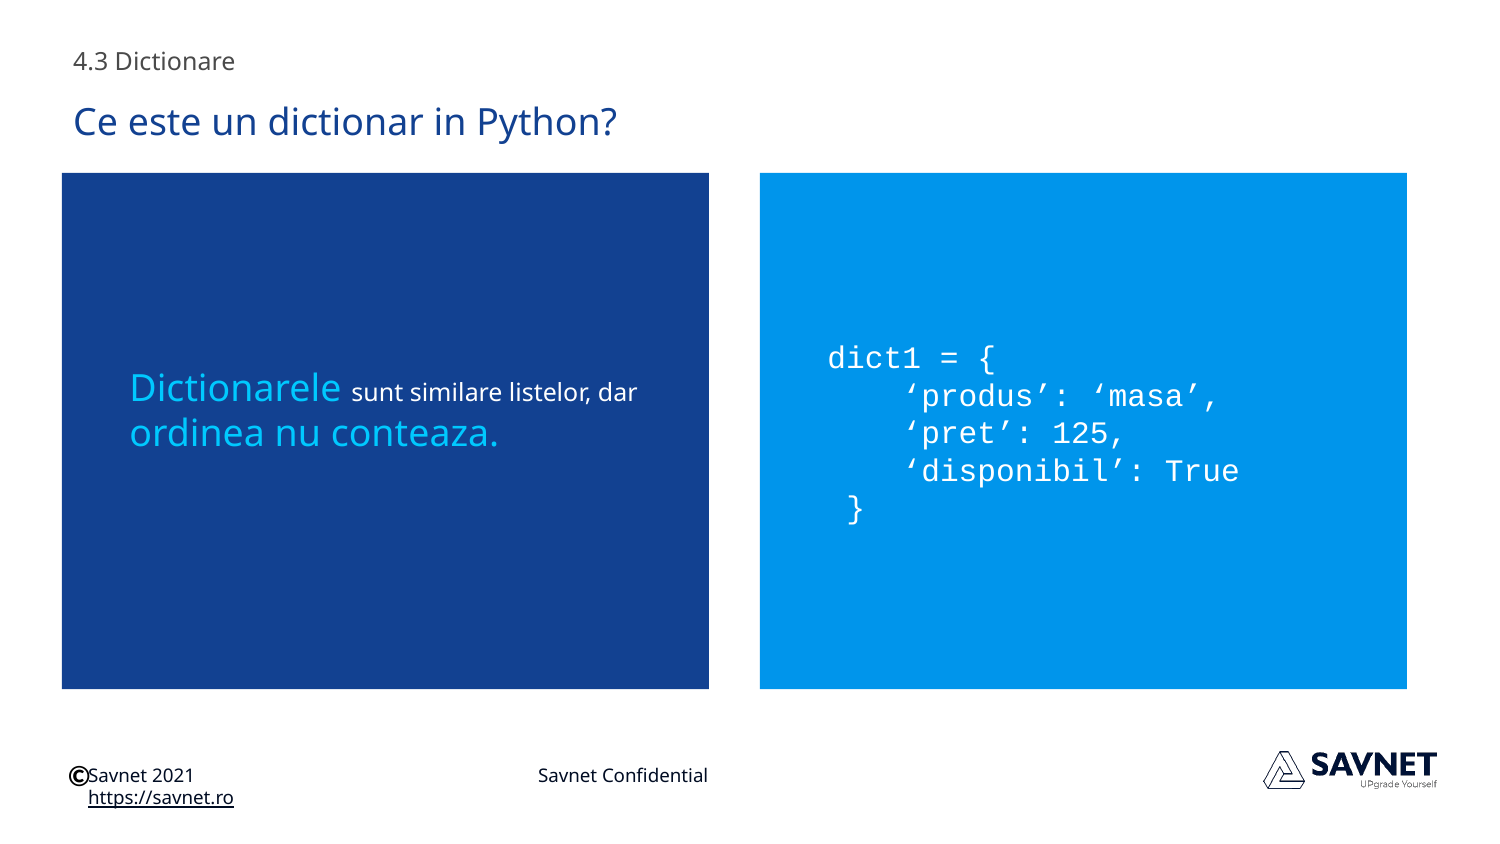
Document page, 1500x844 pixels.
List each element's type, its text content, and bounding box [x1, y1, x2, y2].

text_box © [55, 751, 89, 798]
text_box Savnet 2021 Savnet Confidential https://savnet.ro [76, 757, 1264, 817]
text_box 4.3 Dictionare [61, 39, 1437, 81]
text_box Ce este un dictionar in Python? [61, 91, 1438, 148]
text_box dict1 = { ‘produs’: ‘masa’, ‘pret’: 125, ‘disponibil’: True } [759, 172, 1407, 690]
picture [1262, 751, 1438, 789]
text_box Dictionarele sunt similare listelor, dar ordinea nu conteaza. [61, 172, 709, 690]
